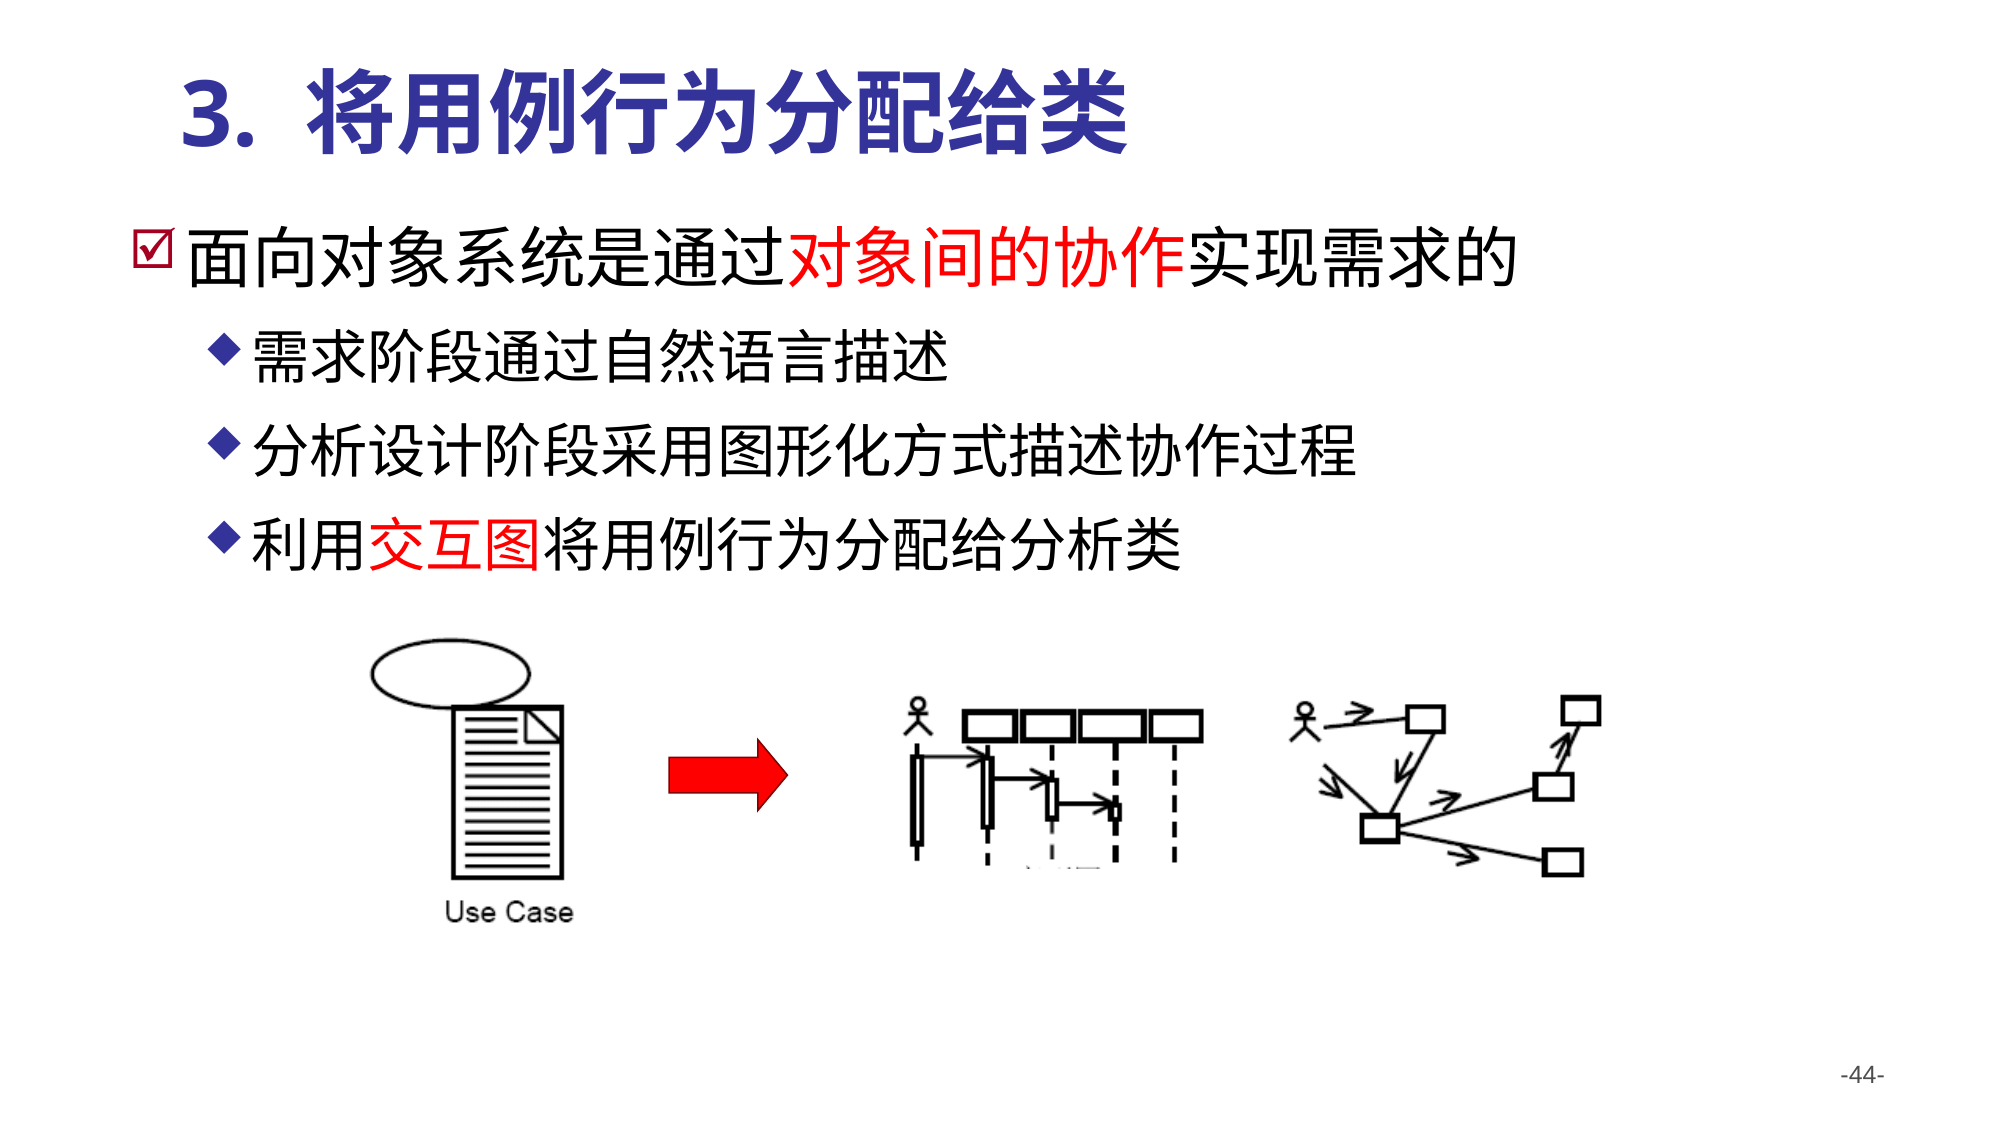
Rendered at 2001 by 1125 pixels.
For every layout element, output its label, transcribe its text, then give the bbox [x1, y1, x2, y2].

picture [361, 633, 591, 932]
slide_number -44- [1433, 1051, 1901, 1125]
picture [1283, 692, 1611, 887]
list 面向对象系统是通过对象间的协作实现需求的 需求阶段通过自然语言描述 分析设计阶段采用图形化方式描述协作过程 利用交互图将用例行为分配给分析类 [114, 208, 1898, 1059]
picture [893, 692, 1207, 870]
text_box [669, 739, 788, 811]
title 3. 将用例行为分配给类 [165, 66, 1817, 173]
